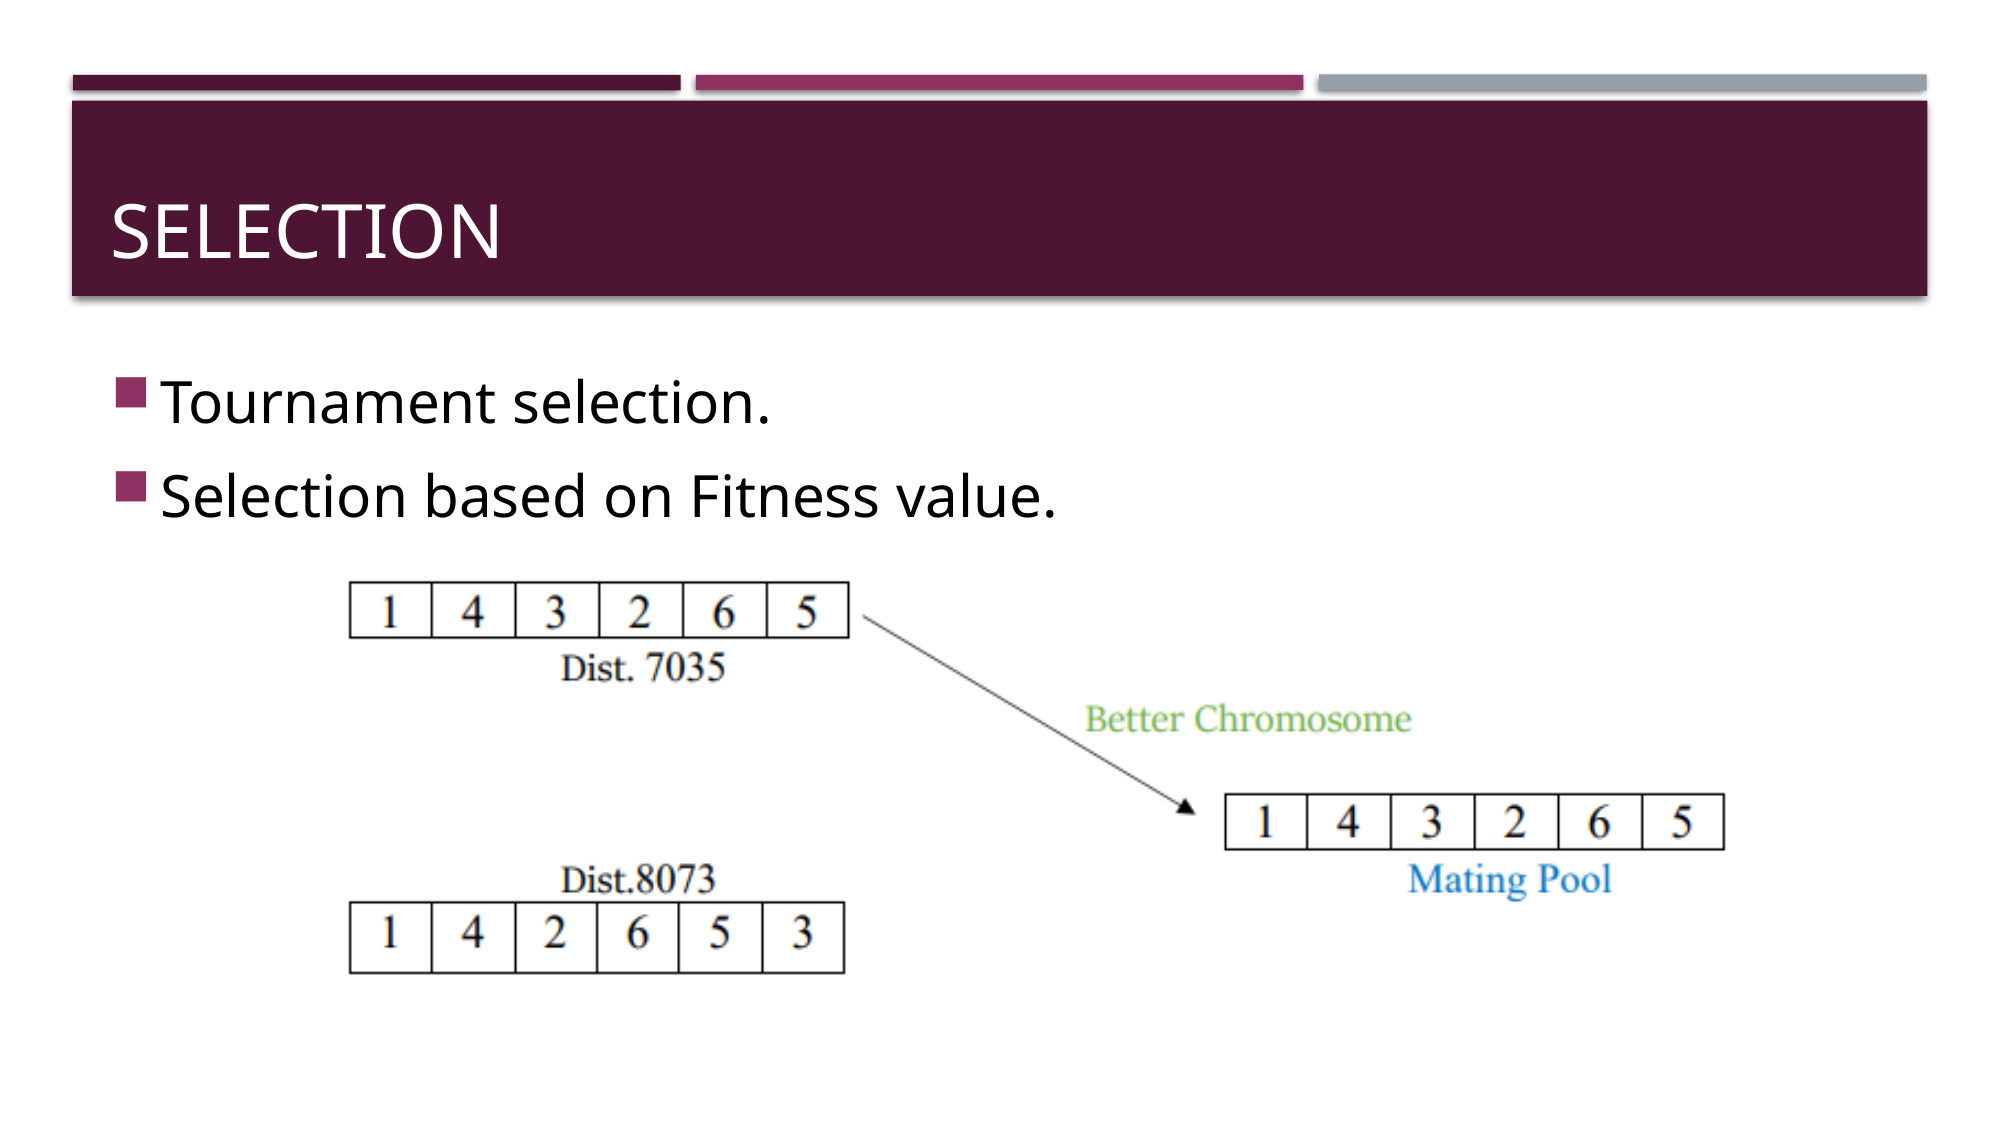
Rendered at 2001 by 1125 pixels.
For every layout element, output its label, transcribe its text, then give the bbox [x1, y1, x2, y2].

list Tournament selection. Selection based on Fitness value. [95, 357, 1905, 962]
title Selection [95, 115, 1905, 282]
picture [332, 528, 1741, 1011]
